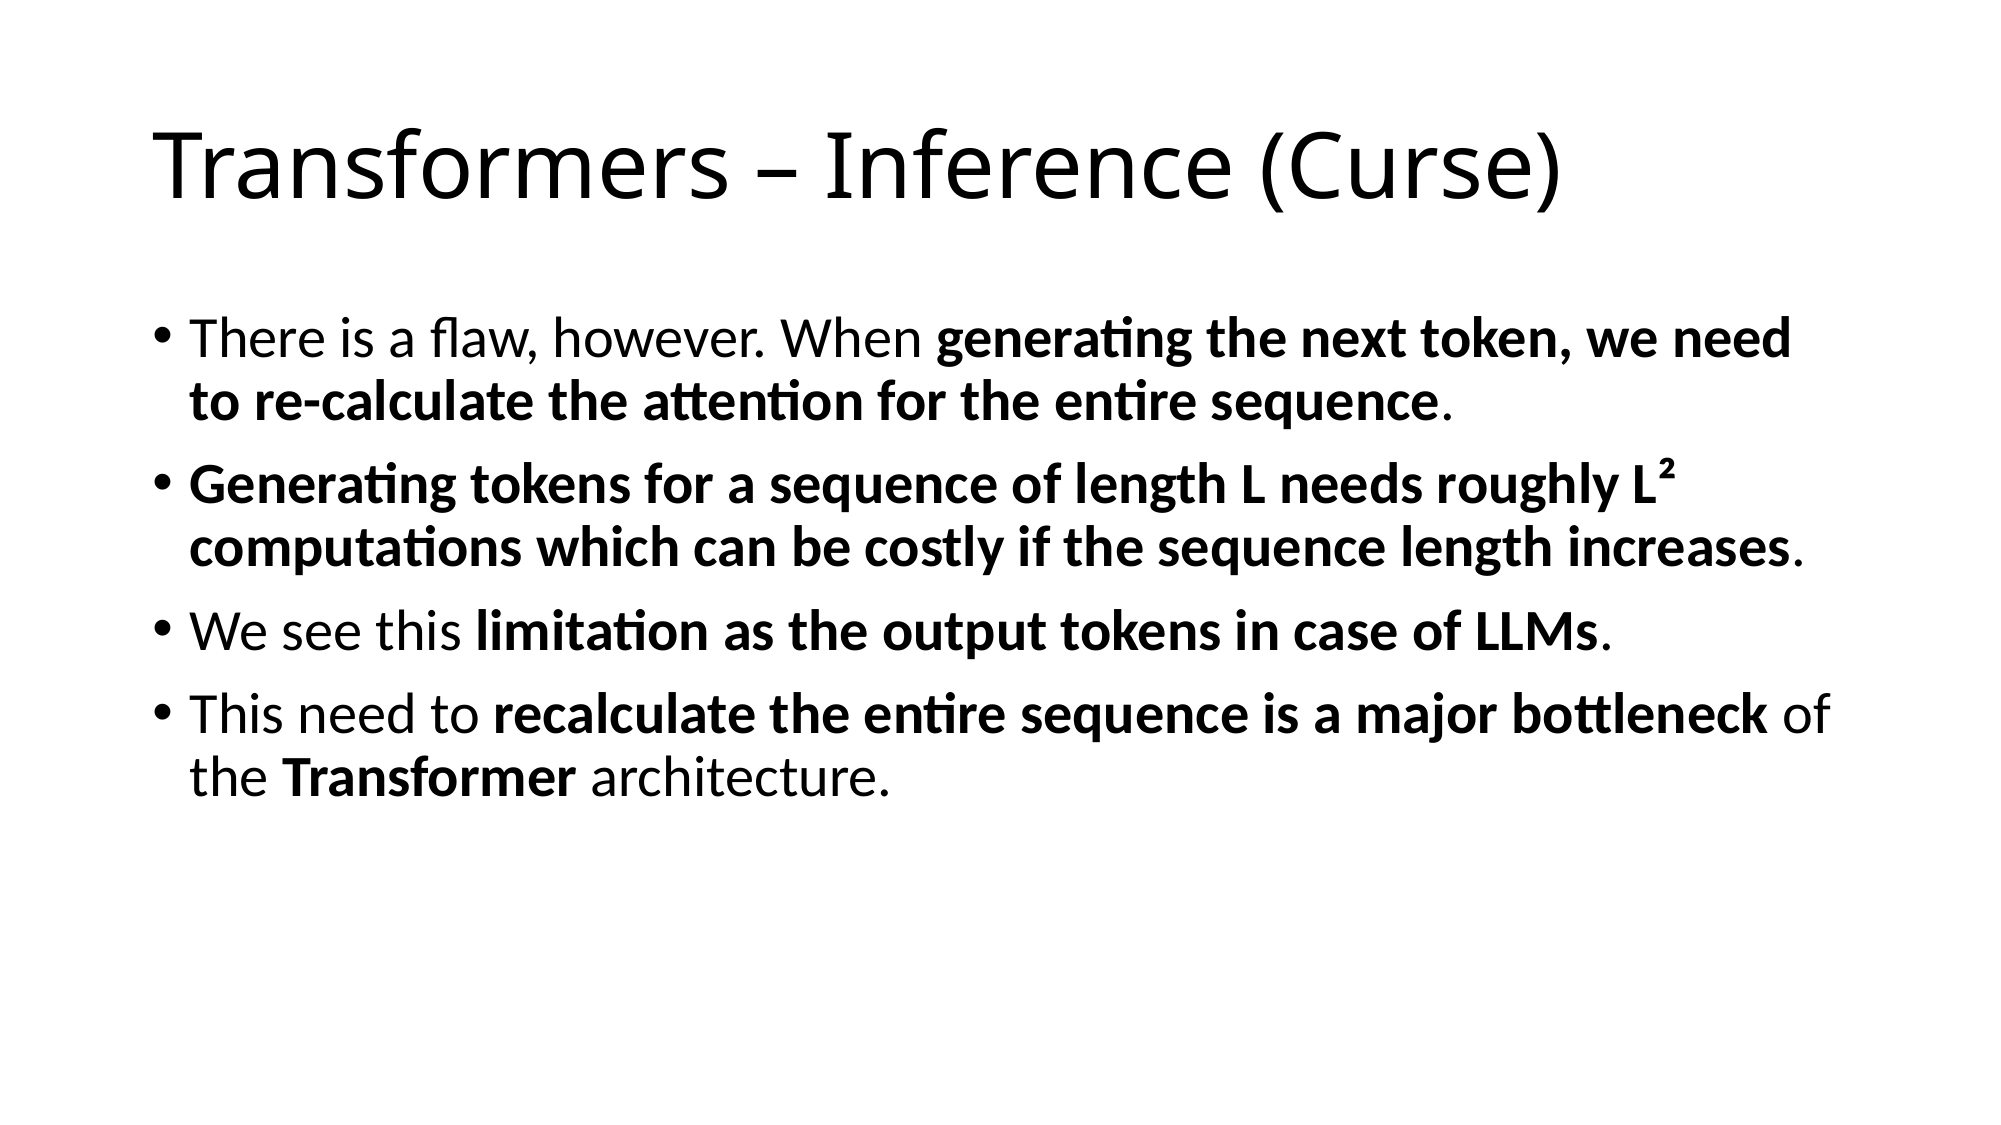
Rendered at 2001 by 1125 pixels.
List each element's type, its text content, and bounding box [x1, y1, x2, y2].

list There is a flaw, however. When generating the next token, we need to re-calculate the attention for the entire sequence. Generating tokens for a sequence of length L needs roughly L² computations which can be costly if the sequence length increases. We see this limitation as the output tokens in case of LLMs. This need to recalculate the entire sequence is a major bottleneck of the Transformer architecture. [137, 299, 1863, 1014]
title Transformers – Inference (Curse) [137, 59, 1863, 278]
